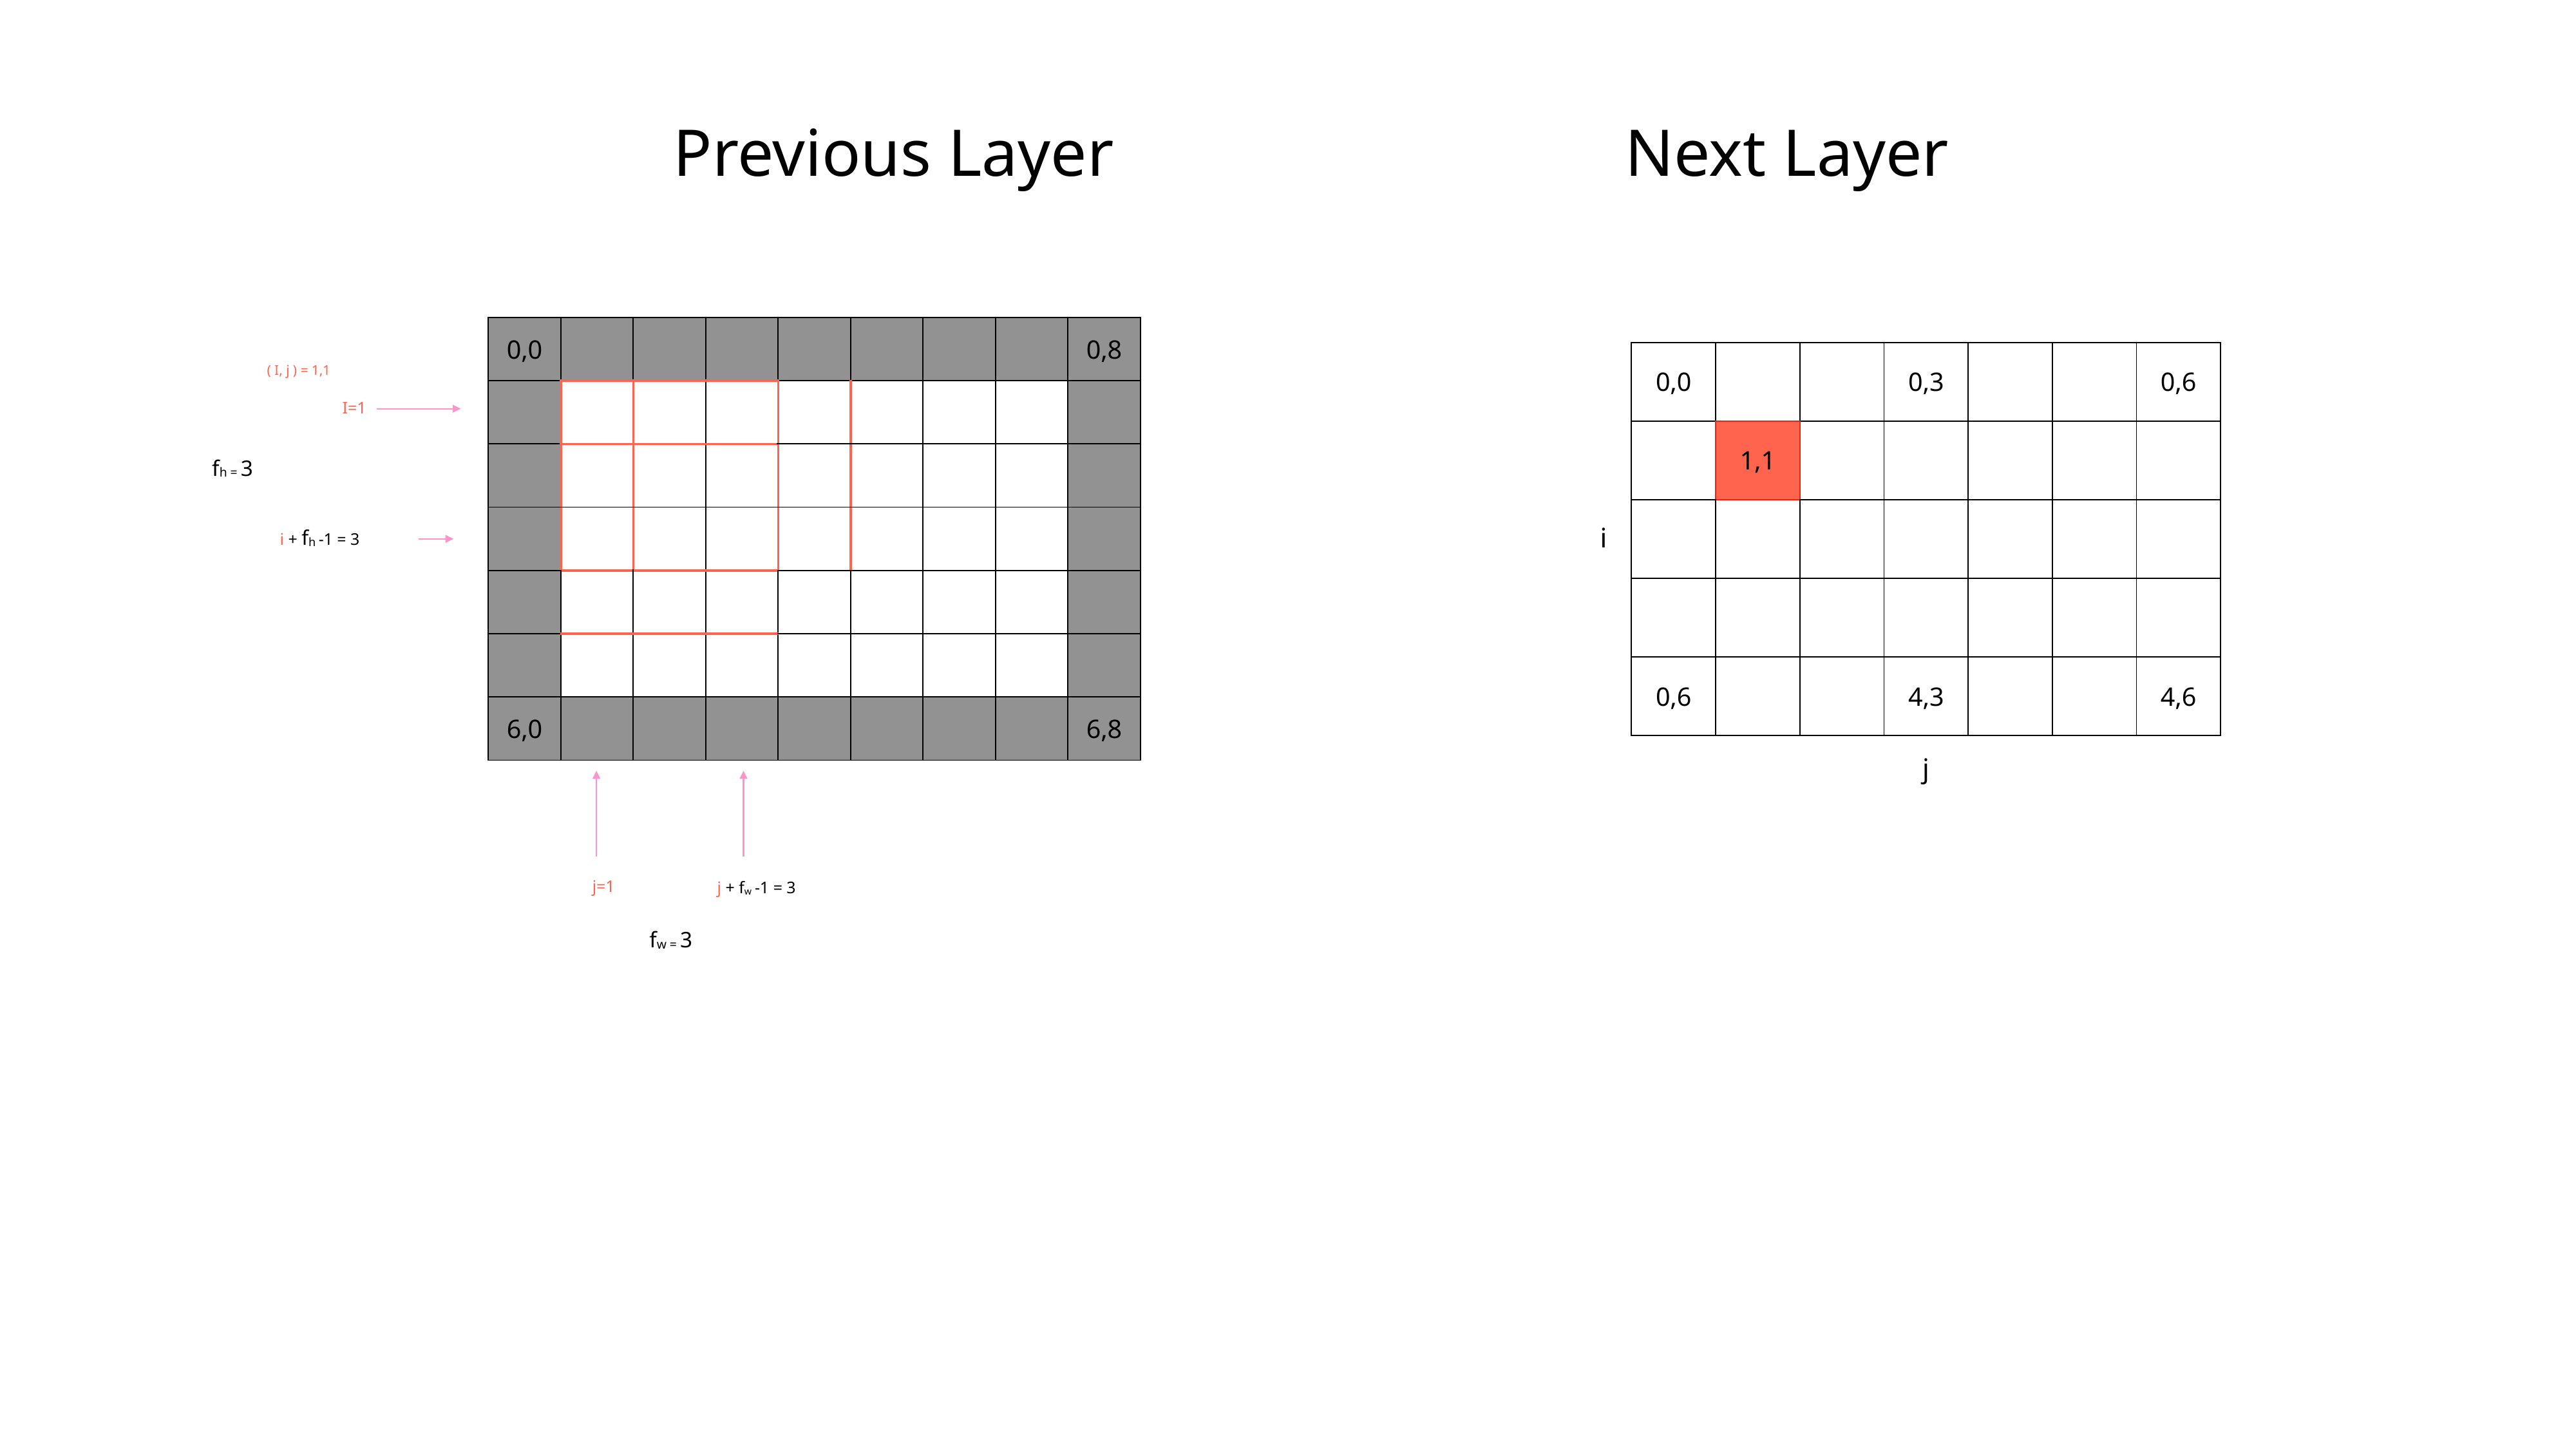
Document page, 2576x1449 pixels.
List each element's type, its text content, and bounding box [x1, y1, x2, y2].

table_cell [996, 444, 1067, 507]
table_header [923, 318, 995, 380]
table_cell 4,3 [1884, 658, 1967, 735]
table_cell [2137, 500, 2220, 578]
table_cell [923, 697, 995, 760]
table_header 0,3 [1884, 343, 1967, 421]
table_cell [634, 635, 705, 696]
table_cell [2137, 579, 2220, 656]
table_cell [1068, 444, 1140, 507]
table_cell 6,0 [489, 697, 560, 760]
table_cell [489, 444, 560, 507]
table_cell [1801, 500, 1884, 578]
table_header 0,8 [1068, 318, 1140, 380]
table_header [562, 318, 632, 379]
table_cell [1801, 579, 1884, 656]
table_cell [706, 572, 777, 632]
table_cell [996, 697, 1067, 760]
table_cell [1884, 422, 1967, 499]
table_header 0,6 [2137, 343, 2220, 421]
table_cell [923, 571, 995, 633]
text_box [419, 535, 454, 543]
table_cell [1969, 500, 2052, 578]
table_cell [562, 697, 632, 760]
text_box fw = 3 [643, 923, 698, 958]
table_cell [779, 697, 850, 760]
table_header [706, 318, 777, 379]
table_cell [1969, 579, 2052, 656]
table_cell [489, 634, 560, 696]
table_cell [1969, 422, 2052, 499]
table_cell [1716, 500, 1799, 578]
table_cell [779, 507, 849, 570]
table_cell [634, 382, 705, 443]
table_header 0,0 [489, 318, 560, 380]
table_header [1716, 343, 1799, 421]
table_cell [1068, 634, 1140, 696]
table_cell [2053, 500, 2136, 578]
table_header [2053, 343, 2136, 421]
table_cell [851, 634, 922, 696]
table_cell [852, 444, 922, 507]
text_box ( I, j ) = 1,1 [261, 358, 336, 384]
table_cell [1716, 579, 1799, 656]
table_cell [489, 571, 560, 633]
table_cell [489, 507, 560, 570]
table_cell [779, 571, 850, 633]
table_cell [1632, 500, 1715, 578]
table_header [779, 318, 850, 380]
table_cell [779, 634, 850, 696]
table_cell [2053, 422, 2136, 499]
table_cell [779, 381, 849, 443]
text_box j + fw -1 = 3 [712, 871, 802, 904]
table_header [1969, 343, 2052, 421]
table_cell [1716, 658, 1799, 735]
table_cell [562, 445, 632, 507]
table_cell 0,6 [1632, 658, 1715, 735]
table_cell [851, 697, 922, 760]
table_header [851, 318, 922, 380]
table_cell [562, 382, 632, 443]
text_box Previous Layer [668, 115, 1120, 196]
text_box [377, 404, 461, 413]
table_cell [2137, 422, 2220, 499]
table_cell [1801, 422, 1884, 499]
table_cell [1632, 422, 1715, 499]
table_cell [1969, 658, 2052, 735]
table_cell 4,6 [2137, 658, 2220, 735]
text_box j=1 [587, 873, 625, 902]
table_cell [706, 507, 777, 569]
table_cell [634, 445, 705, 507]
table_cell [2053, 579, 2136, 656]
text_box Next Layer [1620, 115, 1955, 196]
table_cell [852, 507, 922, 570]
table_cell [562, 572, 632, 632]
table_cell [634, 572, 705, 632]
table_cell [923, 507, 995, 570]
text_box [739, 770, 748, 857]
table_cell [852, 381, 922, 443]
table_cell [1068, 381, 1140, 443]
table_cell [923, 634, 995, 696]
table_cell [996, 381, 1067, 443]
table_cell [706, 635, 777, 696]
text_box i [1595, 518, 1613, 559]
table_cell [634, 697, 705, 760]
text_box [592, 770, 601, 857]
table_cell [706, 382, 777, 443]
table_cell [996, 634, 1067, 696]
table_cell [1068, 571, 1140, 633]
table_cell [923, 444, 995, 507]
table_cell [1801, 658, 1884, 735]
table_cell [2053, 658, 2136, 735]
table_cell [1884, 579, 1967, 656]
table_cell [996, 571, 1067, 633]
table_cell [634, 507, 705, 569]
text_box fh = 3 [206, 452, 259, 486]
table_cell [489, 381, 560, 443]
text_box j [1917, 750, 1935, 790]
table_cell [996, 507, 1067, 570]
table_cell [779, 444, 849, 507]
text_box i + fh -1 = 3 [274, 522, 366, 555]
table_cell [706, 697, 777, 760]
table_cell [851, 571, 922, 633]
table_cell [562, 635, 632, 696]
text_box I=1 [337, 394, 372, 423]
table_cell [706, 445, 777, 507]
table_cell 6,8 [1068, 697, 1140, 760]
table_cell 1,1 [1716, 422, 1799, 499]
table_cell [1068, 507, 1140, 570]
table_cell [1632, 579, 1715, 656]
table_header 0,0 [1632, 343, 1715, 421]
table_header [634, 318, 705, 379]
table_header [1801, 343, 1884, 421]
table_cell [1884, 500, 1967, 578]
table_cell [923, 381, 995, 443]
table_header [996, 318, 1067, 380]
table_cell [562, 507, 632, 569]
